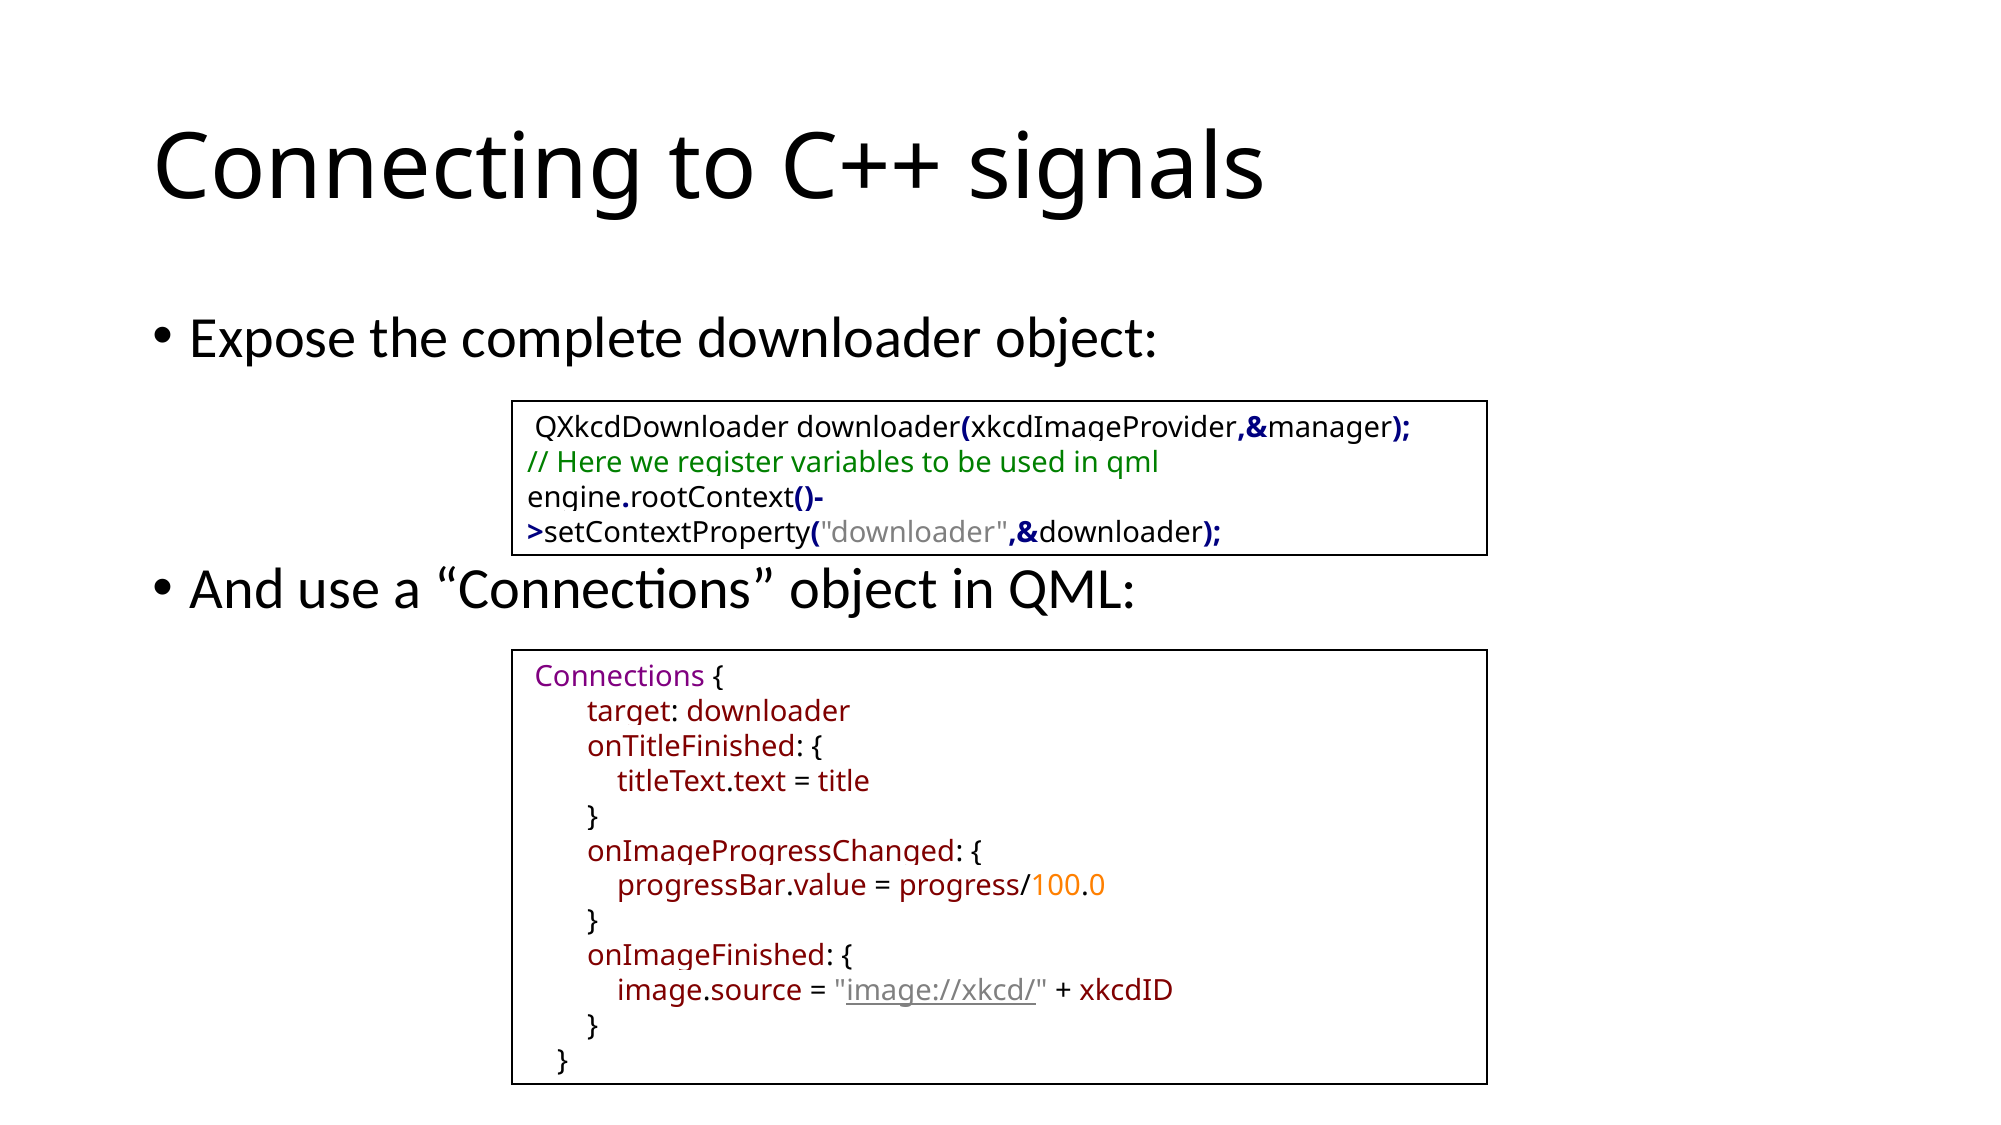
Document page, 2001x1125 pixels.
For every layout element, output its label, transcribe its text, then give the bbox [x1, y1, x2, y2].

title Connecting to C++ signals [137, 59, 1863, 278]
text_box Connections { target: downloader onTitleFinished: { titleText.text = title } onImageProgressChanged: { progressBar.value = progress/100.0 } onImageFinished: { image.source = "image://xkcd/" + xkcdID } } [511, 649, 1488, 1085]
text_box QXkcdDownloader downloader(xkcdImageProvider,&manager); // Here we register variables to be used in qml engine.rootContext()->setContextProperty("downloader",&downloader); [511, 400, 1488, 556]
list Expose the complete downloader object: And use a “Connections” object in QML: [137, 299, 1863, 747]
